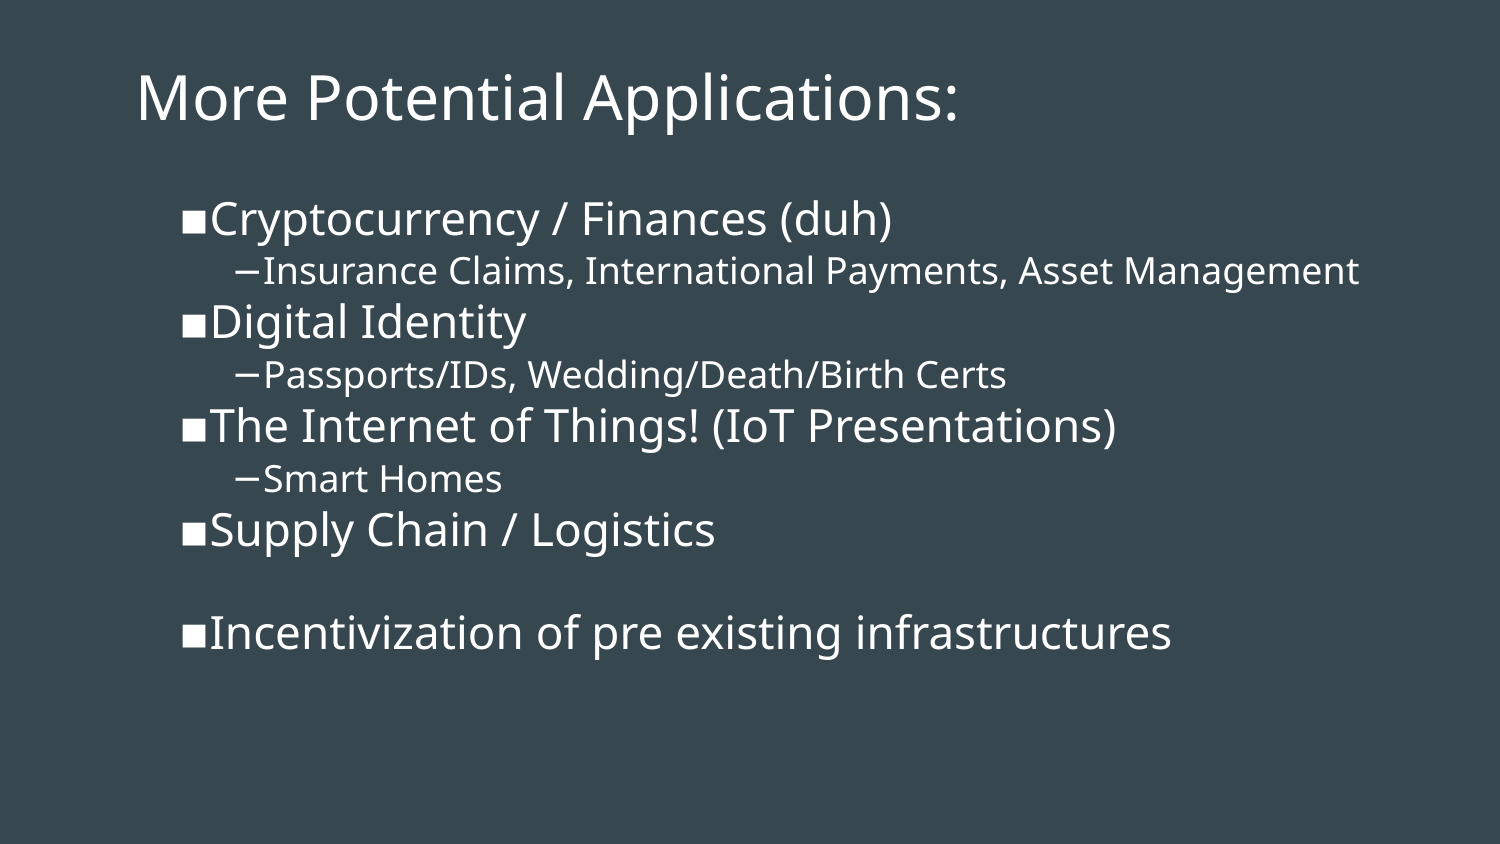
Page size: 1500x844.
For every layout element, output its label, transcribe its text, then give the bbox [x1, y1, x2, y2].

title More Potential Applications: Cryptocurrency / Finances (duh) Insurance Claims, International Payments, Asset Management Digital Identity Passports/IDs, Wedding/Death/Birth Certs The Internet of Things! (IoT Presentations) Smart Homes Supply Chain / Logistics Incentivization of pre existing infrastructures [120, 53, 1380, 790]
